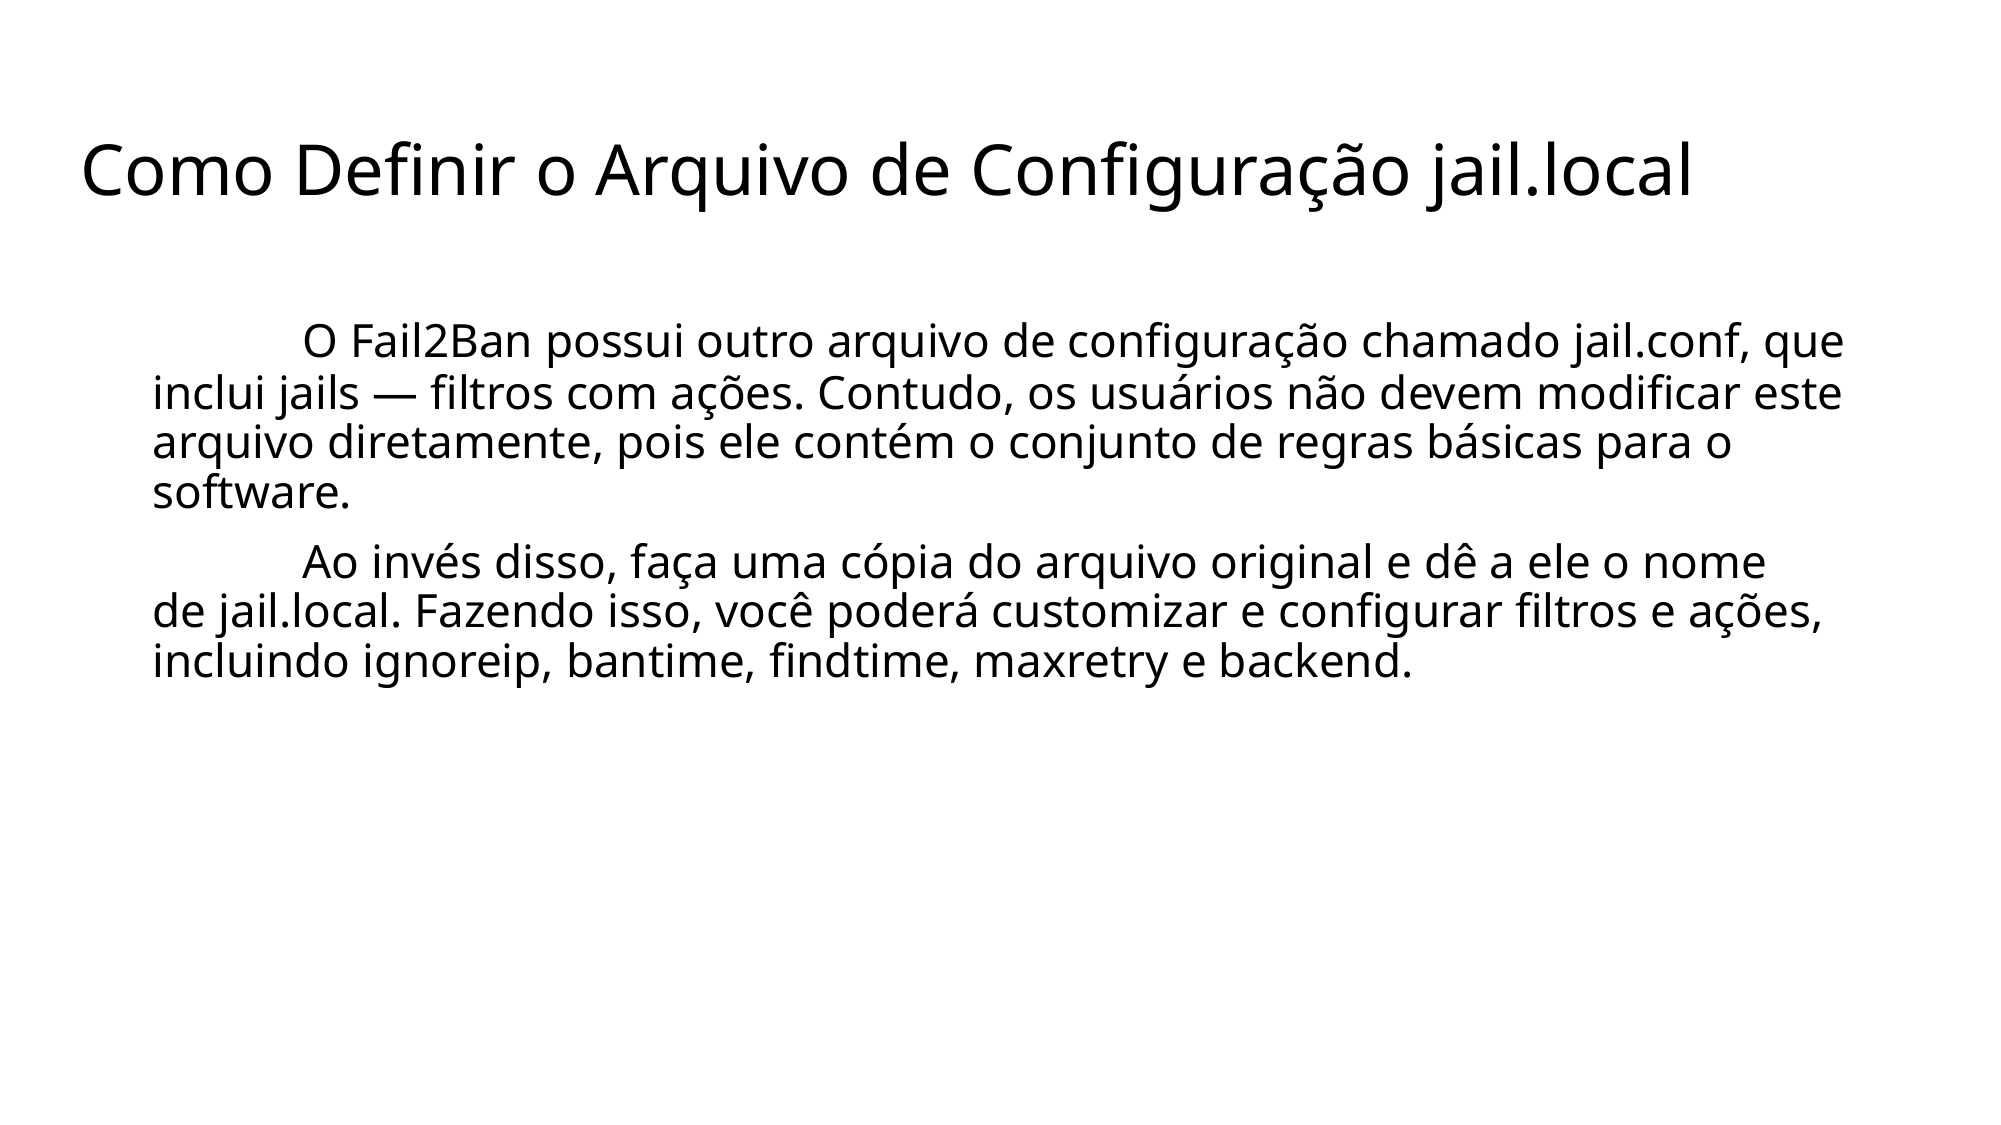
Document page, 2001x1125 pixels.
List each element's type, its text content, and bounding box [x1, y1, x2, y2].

title Como Definir o Arquivo de Configuração jail.local [65, 101, 1791, 319]
list O Fail2Ban possui outro arquivo de configuração chamado jail.conf, que inclui jails — filtros com ações. Contudo, os usuários não devem modificar este arquivo diretamente, pois ele contém o conjunto de regras básicas para o software. Ao invés disso, faça uma cópia do arquivo original e dê a ele o nome de jail.local. Fazendo isso, você poderá customizar e configurar filtros e ações, incluindo ignoreip, bantime, findtime, maxretry e backend. [137, 299, 1863, 1014]
